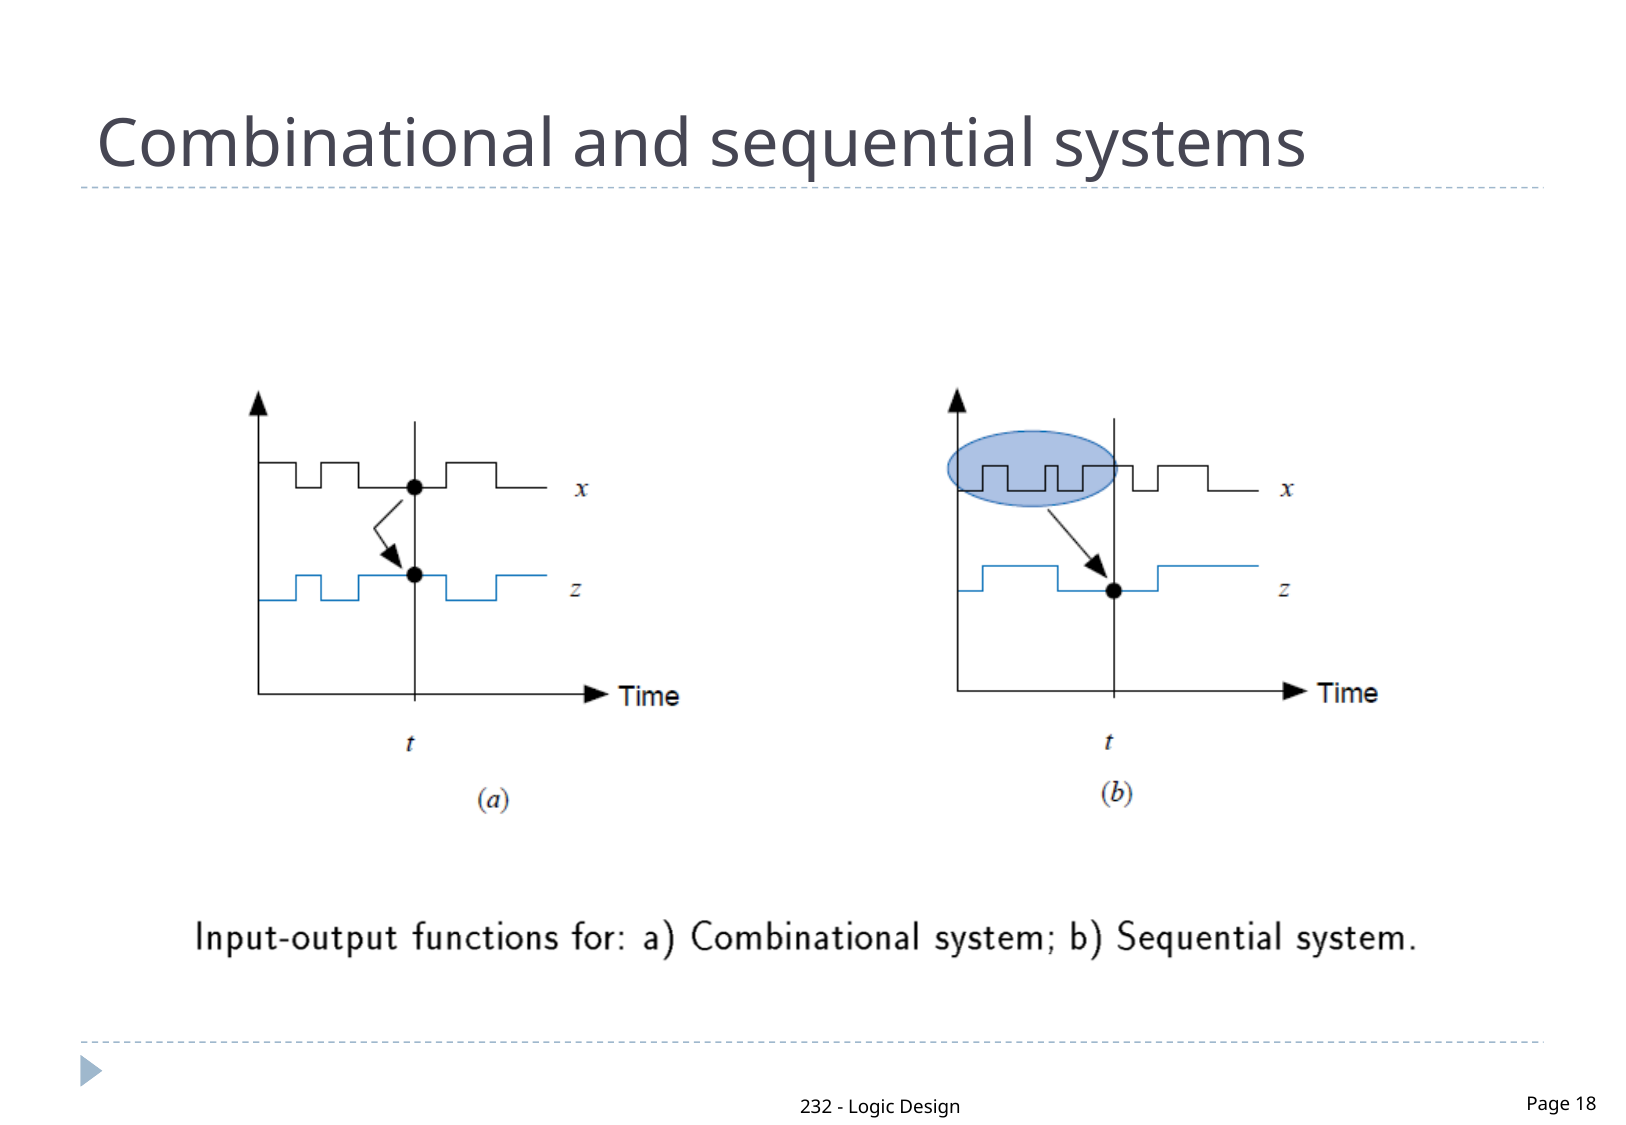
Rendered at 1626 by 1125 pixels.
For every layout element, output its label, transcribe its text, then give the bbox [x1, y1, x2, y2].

title Combinational and sequential systems [81, 24, 1544, 188]
text_box 232 - Logic Design [622, 1087, 1138, 1125]
text_box Page 18 [1463, 1087, 1613, 1125]
picture [187, 912, 1430, 972]
picture [222, 370, 1403, 826]
